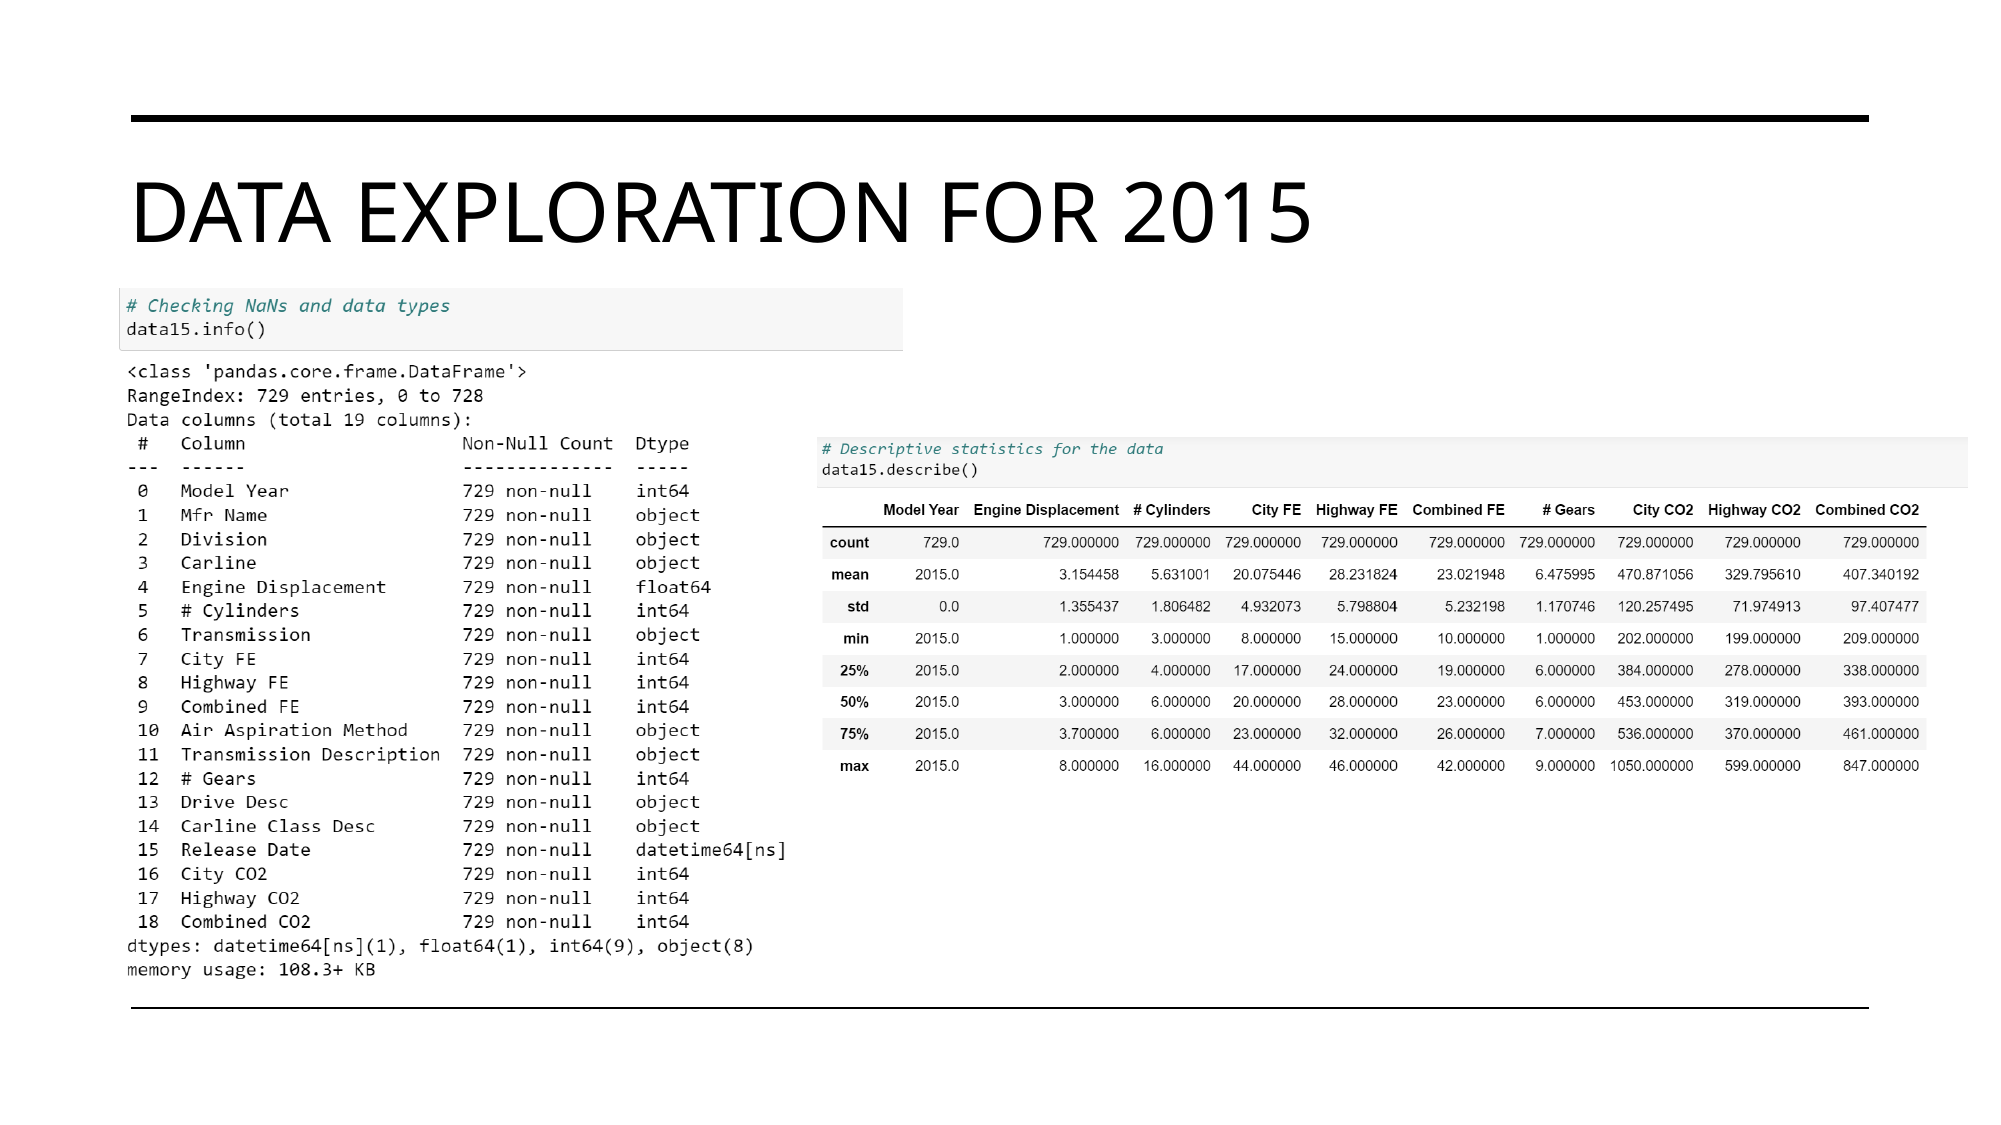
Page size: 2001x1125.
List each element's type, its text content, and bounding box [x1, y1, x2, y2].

title Data exploration for 2015 [114, 151, 1869, 377]
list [114, 288, 903, 993]
picture [817, 437, 1968, 800]
